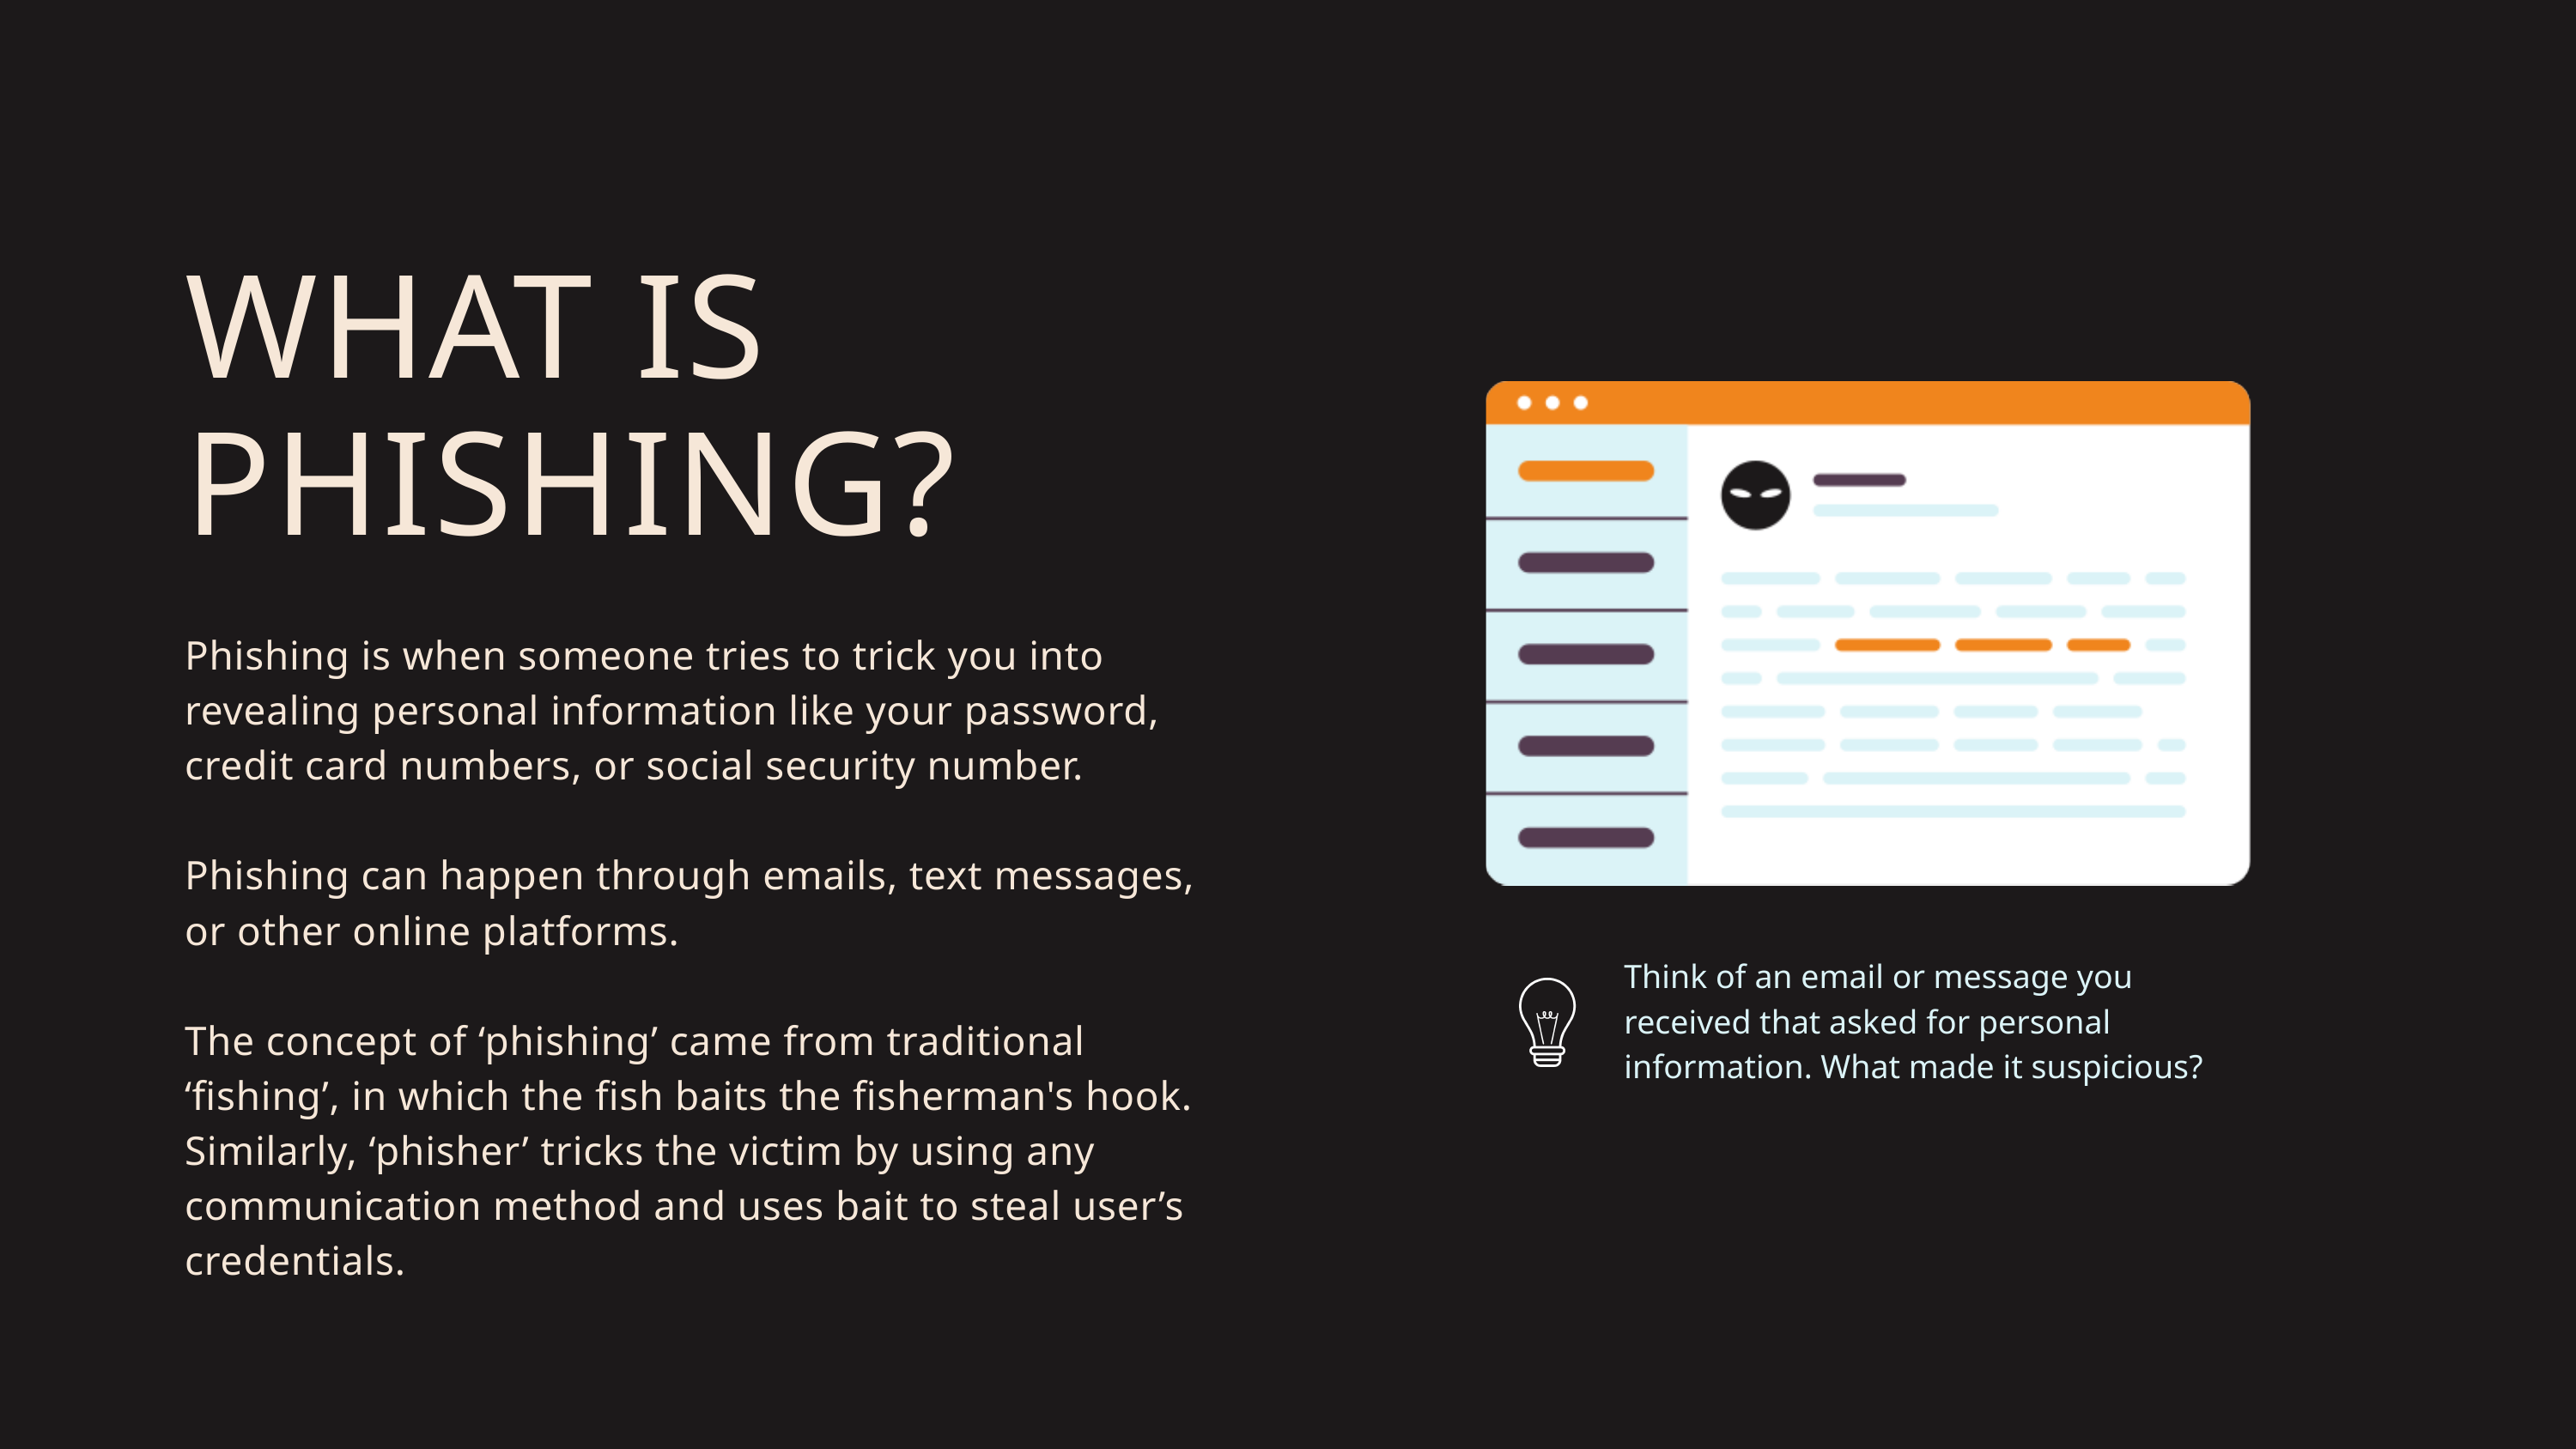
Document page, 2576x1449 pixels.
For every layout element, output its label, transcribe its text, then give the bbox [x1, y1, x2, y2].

text_box WHAT IS PHISHING? [185, 249, 1116, 564]
picture [1495, 954, 1600, 1068]
text_box [1485, 381, 2251, 886]
text_box Phishing is when someone tries to trick you into revealing personal information like your password, credit card numbers, or social security number. Phishing can happen through emails, text messages, or other online platforms. The concept of ‘phishing’ came from traditional ‘fishing’, in which the fish baits the fisherman's hook. Similarly, ‘phisher’ tricks the victim by using any communication method and uses bait to steal user’s credentials. [185, 622, 1207, 1283]
text_box Think of an email or message you received that asked for personal information. What made it suspicious? [1624, 949, 2251, 1086]
